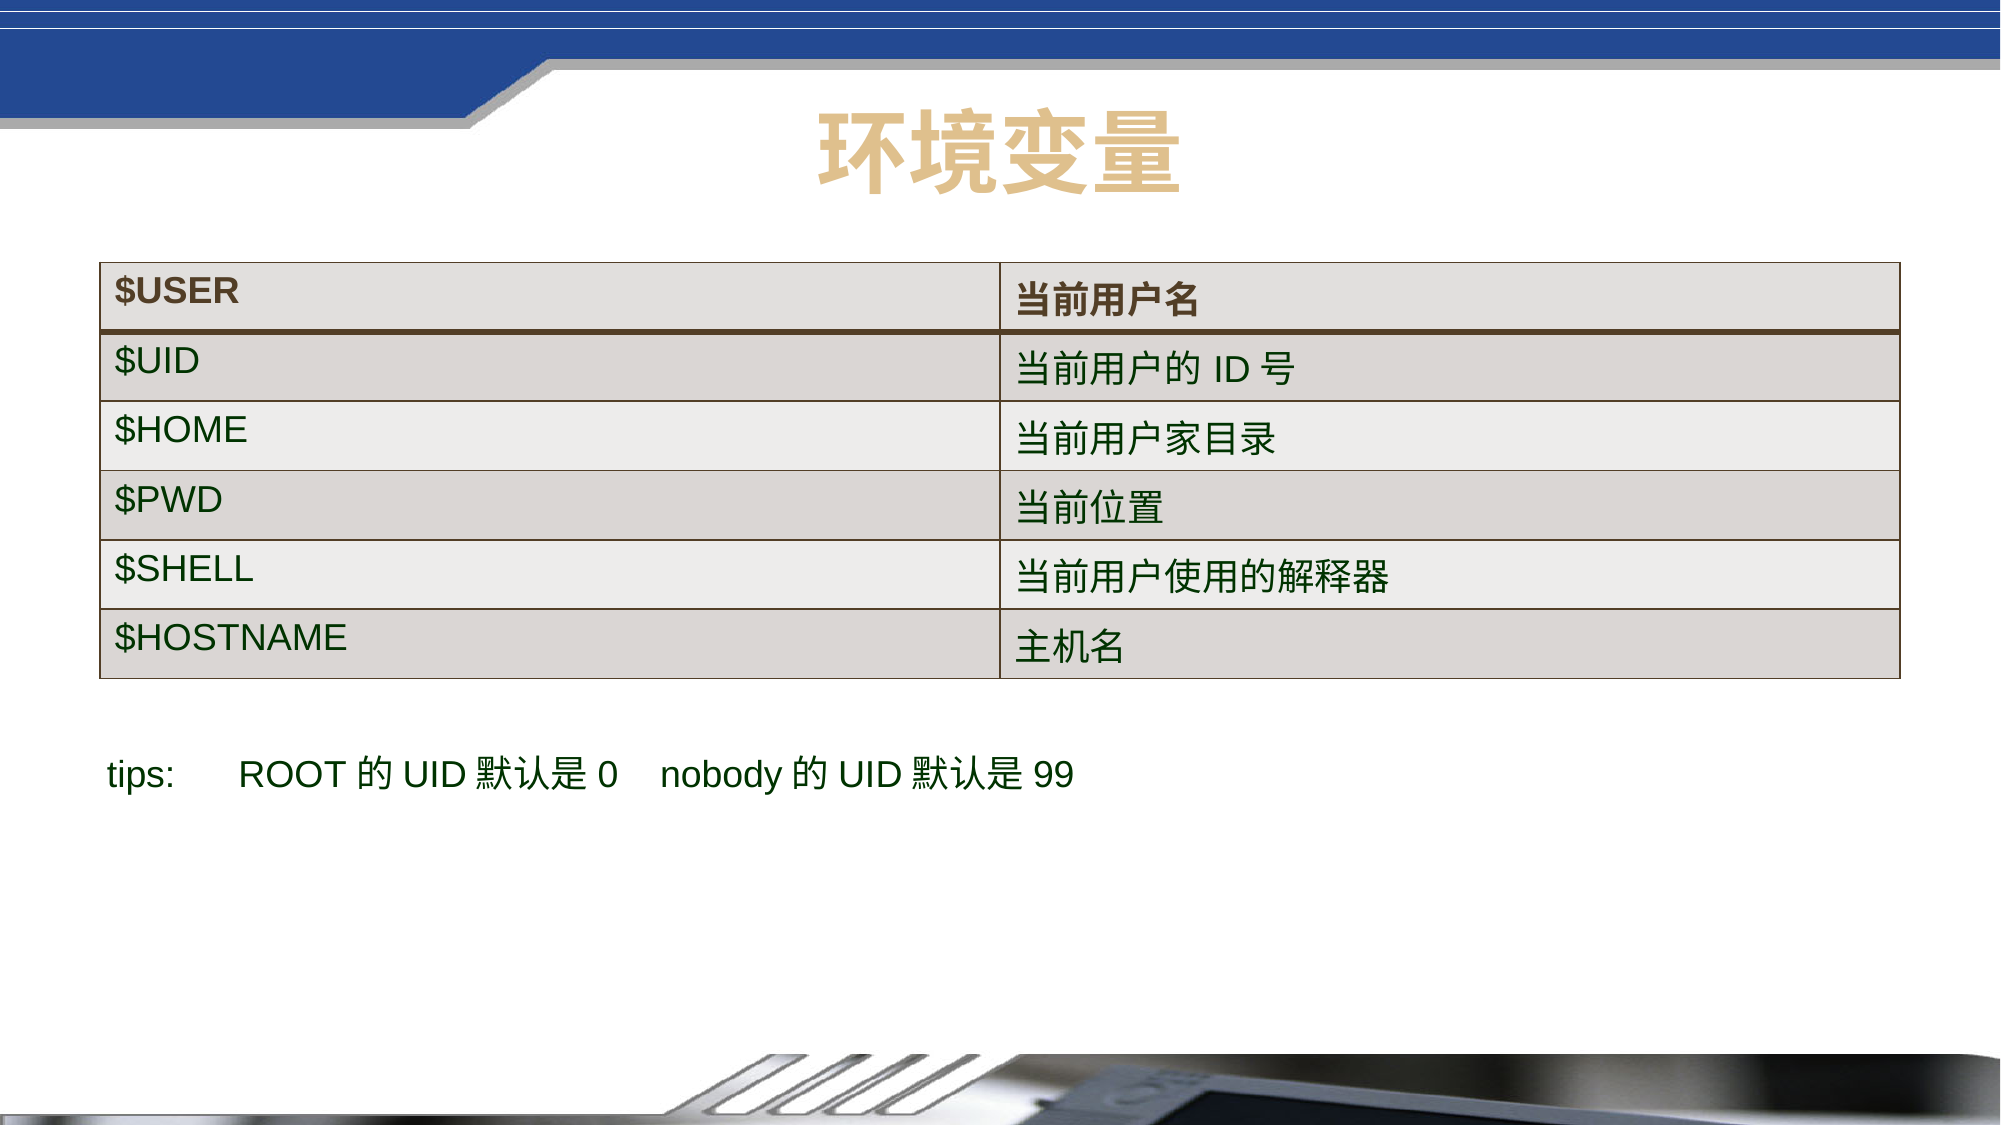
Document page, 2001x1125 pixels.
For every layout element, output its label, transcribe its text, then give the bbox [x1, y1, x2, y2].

title 环境变量 [99, 66, 1901, 233]
table_cell $HOSTNAME [101, 610, 999, 678]
table_cell 当前位置 [1001, 471, 1899, 539]
table_header 当前用户名 [1001, 263, 1899, 329]
table_cell 当前用户家目录 [1001, 402, 1899, 470]
table_cell $PWD [101, 471, 999, 539]
table_cell $SHELL [101, 541, 999, 608]
table_header $USER [101, 263, 999, 329]
table_cell 主机名 [1001, 610, 1899, 678]
table_cell 当前用户使用的解释器 [1001, 541, 1899, 608]
text_box tips: ROOT的UID默认是0 nobody的UID默认是99 [92, 742, 1907, 803]
table_cell $UID [101, 335, 999, 400]
table_cell 当前用户的ID号 [1001, 335, 1899, 400]
table_cell $HOME [101, 402, 999, 470]
picture [0, 0, 2001, 1125]
